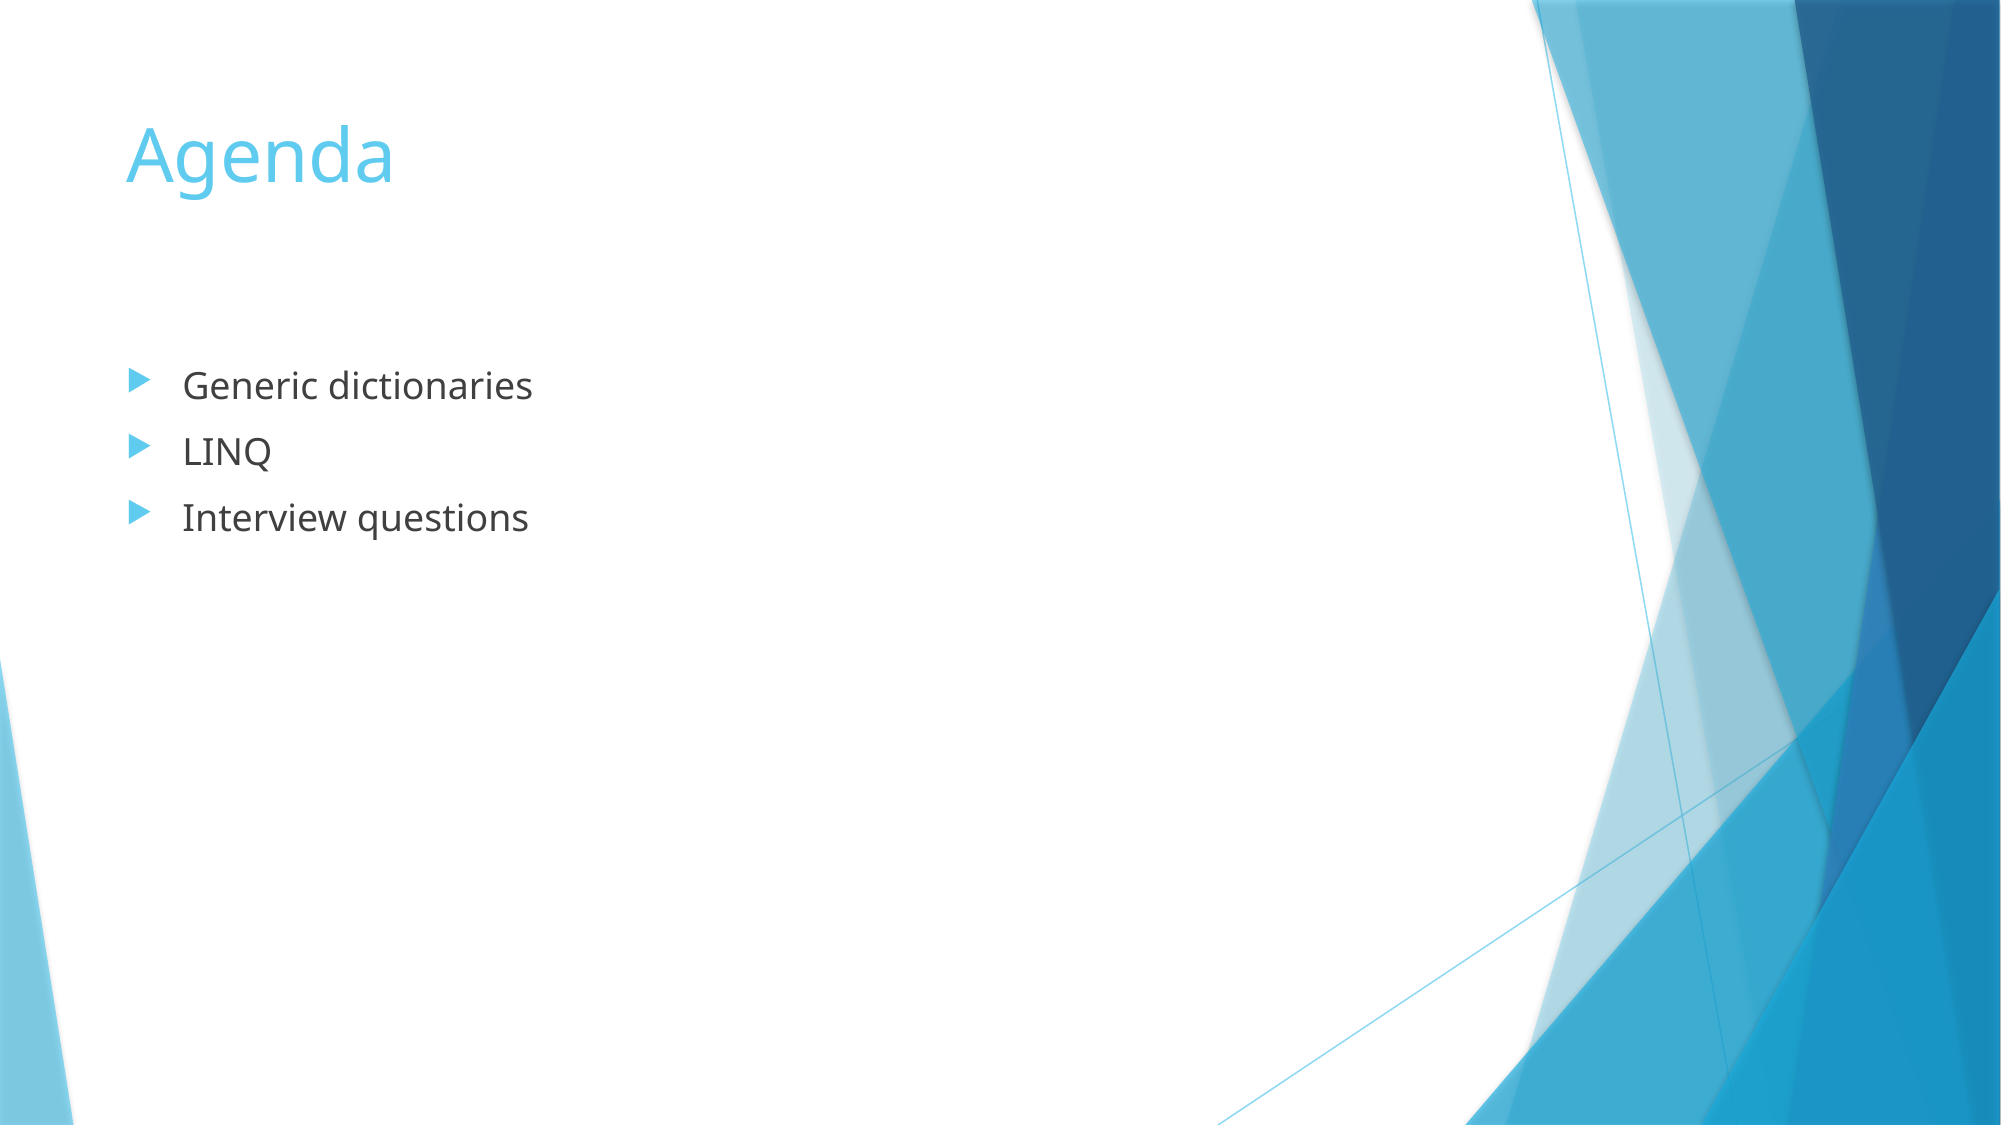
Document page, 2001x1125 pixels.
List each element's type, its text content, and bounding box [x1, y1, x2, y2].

list Generic dictionaries LINQ Interview questions [111, 354, 1522, 992]
title Agenda [111, 99, 1522, 317]
